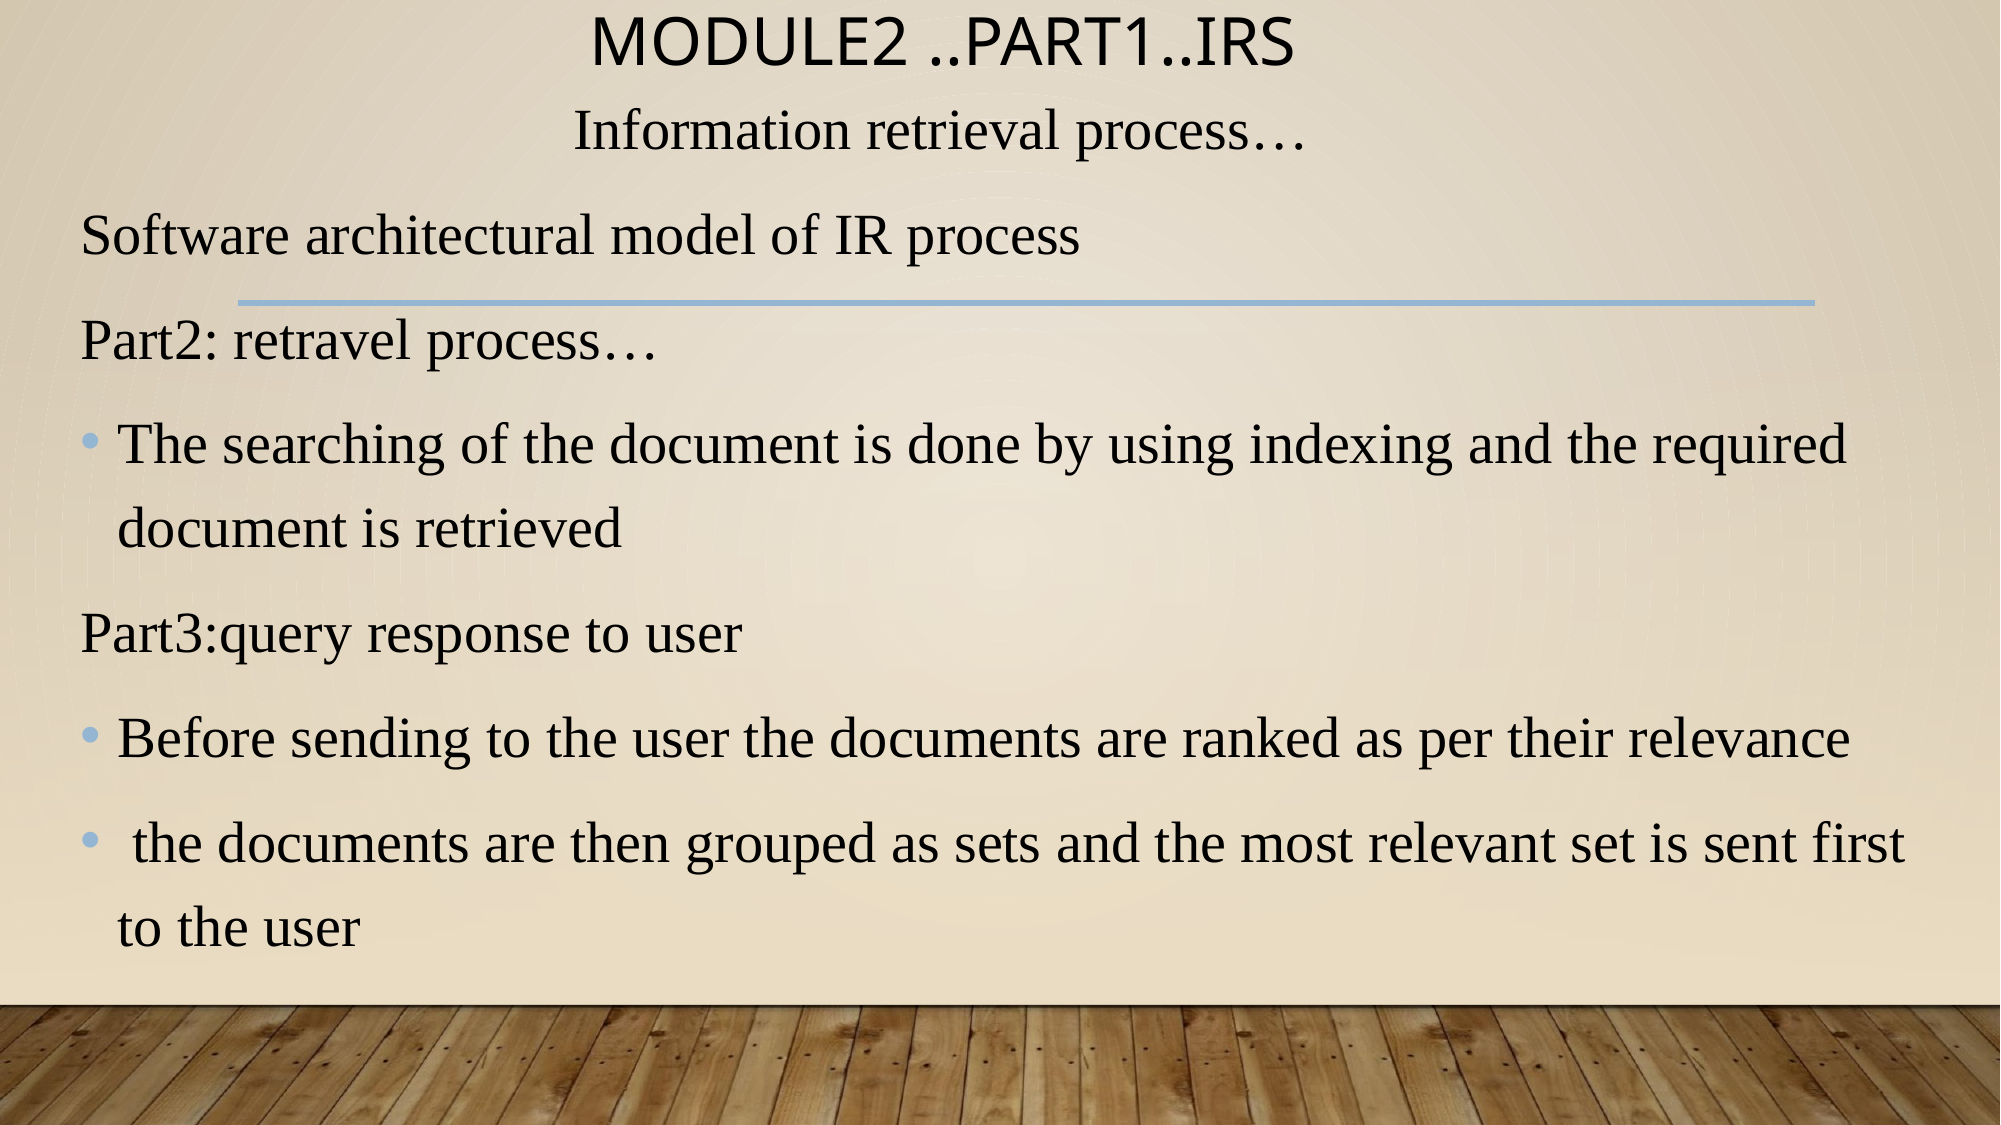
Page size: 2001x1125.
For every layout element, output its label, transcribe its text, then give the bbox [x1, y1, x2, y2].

picture [0, 1005, 2000, 1125]
list Information retrieval process… Software architectural model of IR process Part2: retravel process… The searching of the document is done by using indexing and the required document is retrieved Part3:query response to user Before sending to the user the documents are ranked as per their relevance the documents are then grouped as sets and the most relevant set is sent first to the user [65, 69, 1946, 997]
title MODULE2 ..PART1..IRS [212, 0, 1788, 69]
